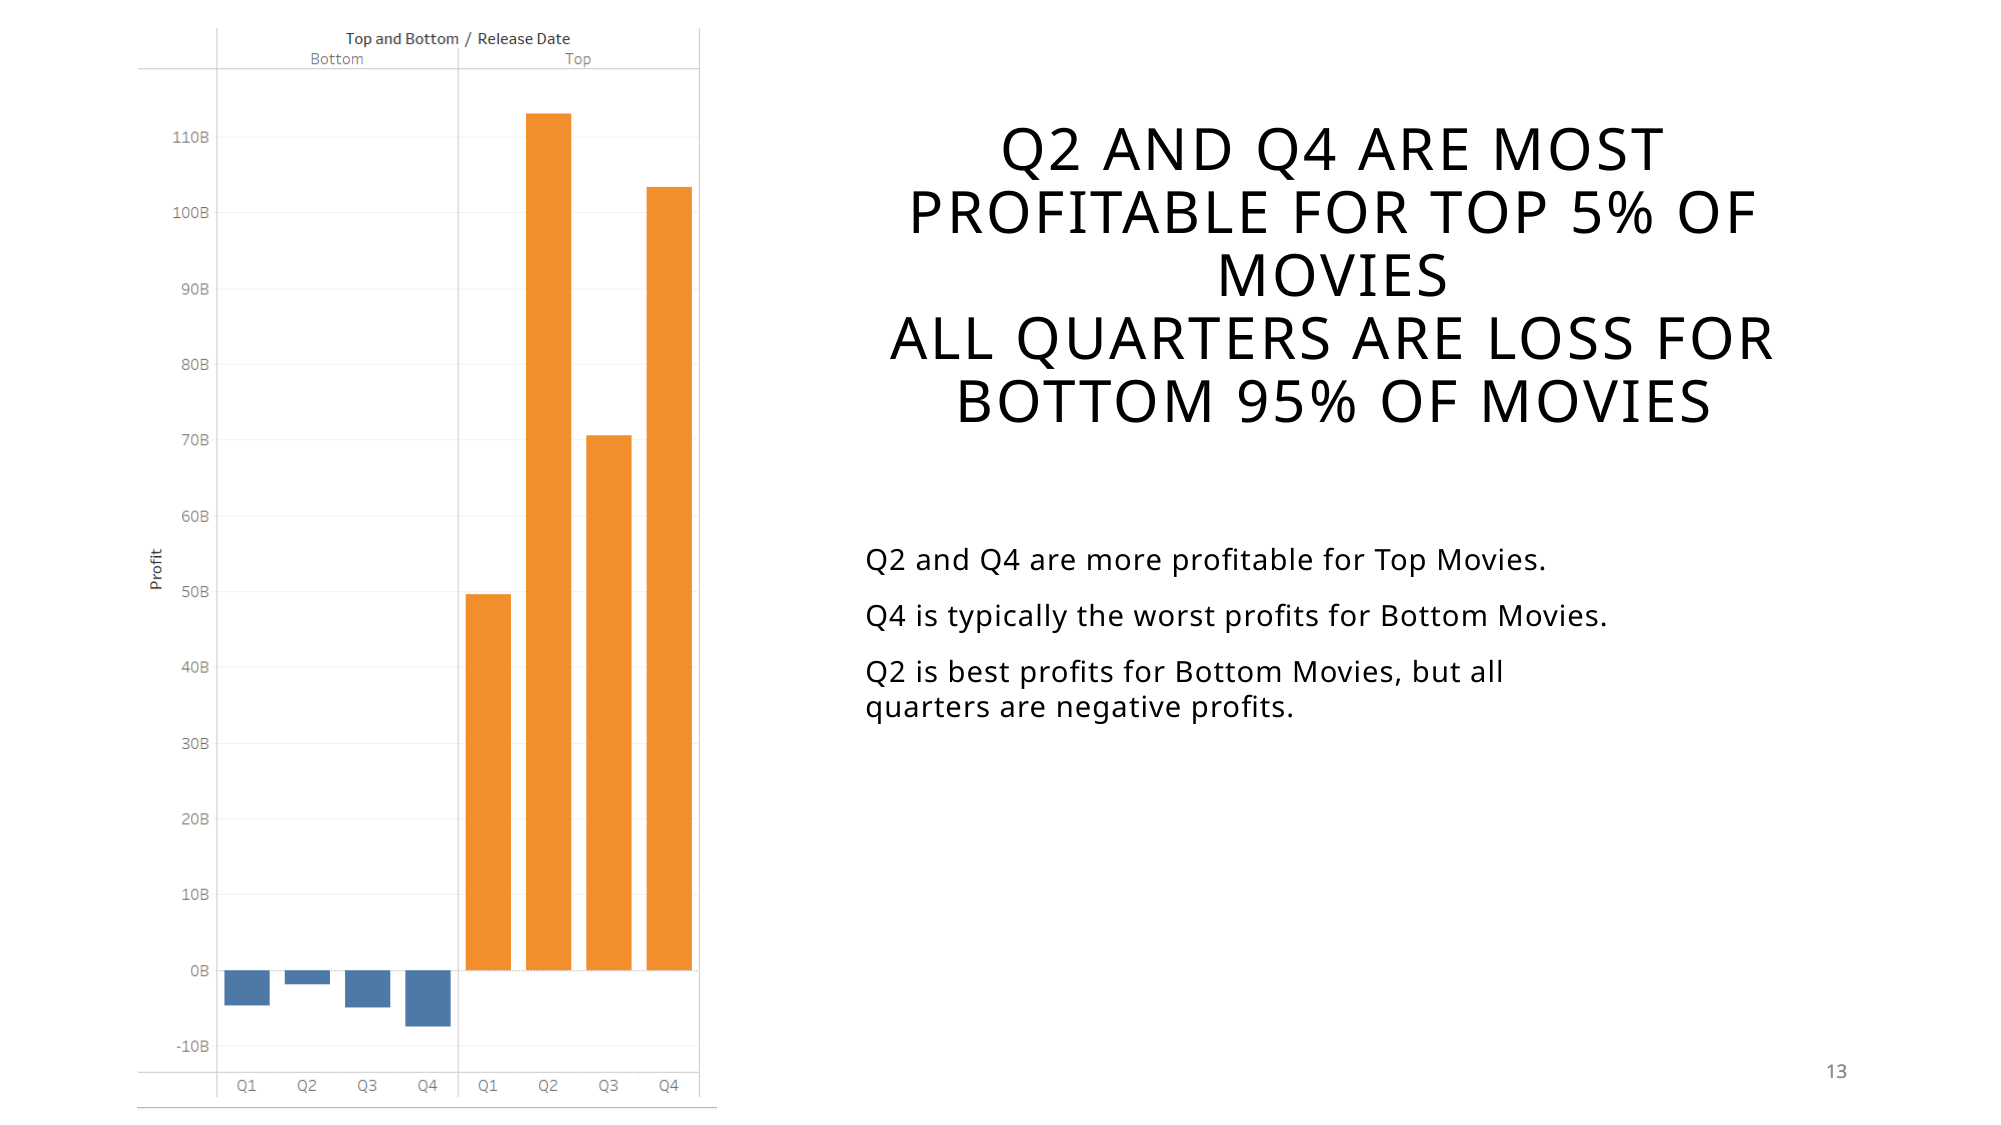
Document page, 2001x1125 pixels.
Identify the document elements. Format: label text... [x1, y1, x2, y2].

picture [137, 22, 717, 1110]
text_box Q2 and Q4 are more profitable for Top Movies. Q4 is typically the worst profits for Bottom Movies. Q2 is best profits for Bottom Movies, but all quarters are negative profits. [850, 533, 1638, 845]
title Q2 and Q4 are most profitable for Top 5% of movies all quarters are loss for Bottom 95% Of movies [805, 145, 1863, 443]
text_box 13 [1412, 1042, 1863, 1103]
